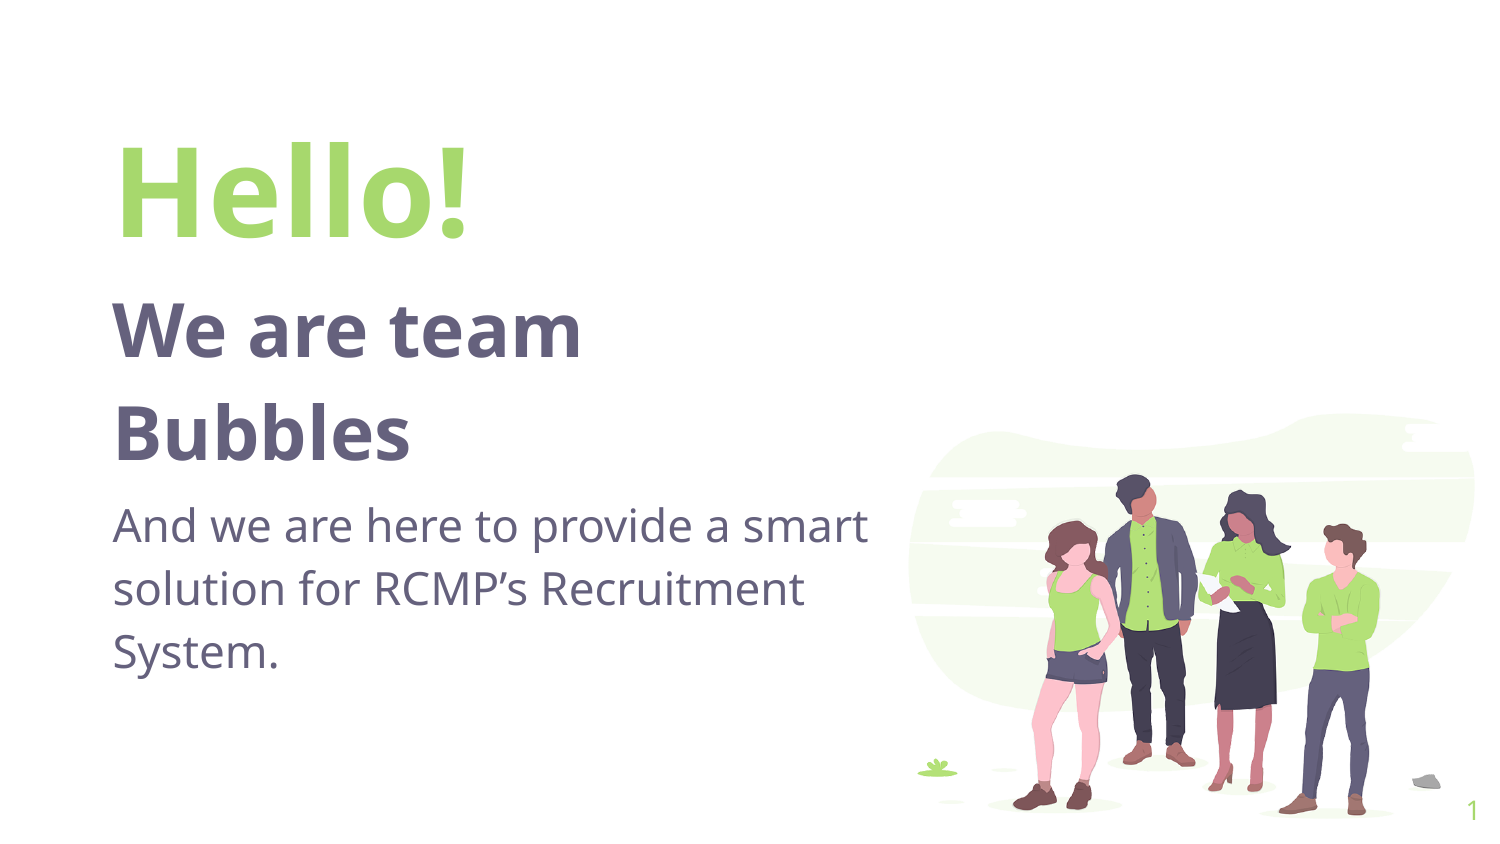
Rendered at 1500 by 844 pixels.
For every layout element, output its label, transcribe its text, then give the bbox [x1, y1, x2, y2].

subtitle We are team Bubbles And we are here to provide a smart solution for RCMP’s Recruitment System. [112, 268, 899, 786]
picture [908, 413, 1475, 819]
title Hello! [112, 72, 899, 263]
slide_number ‹#› [1391, 779, 1482, 844]
